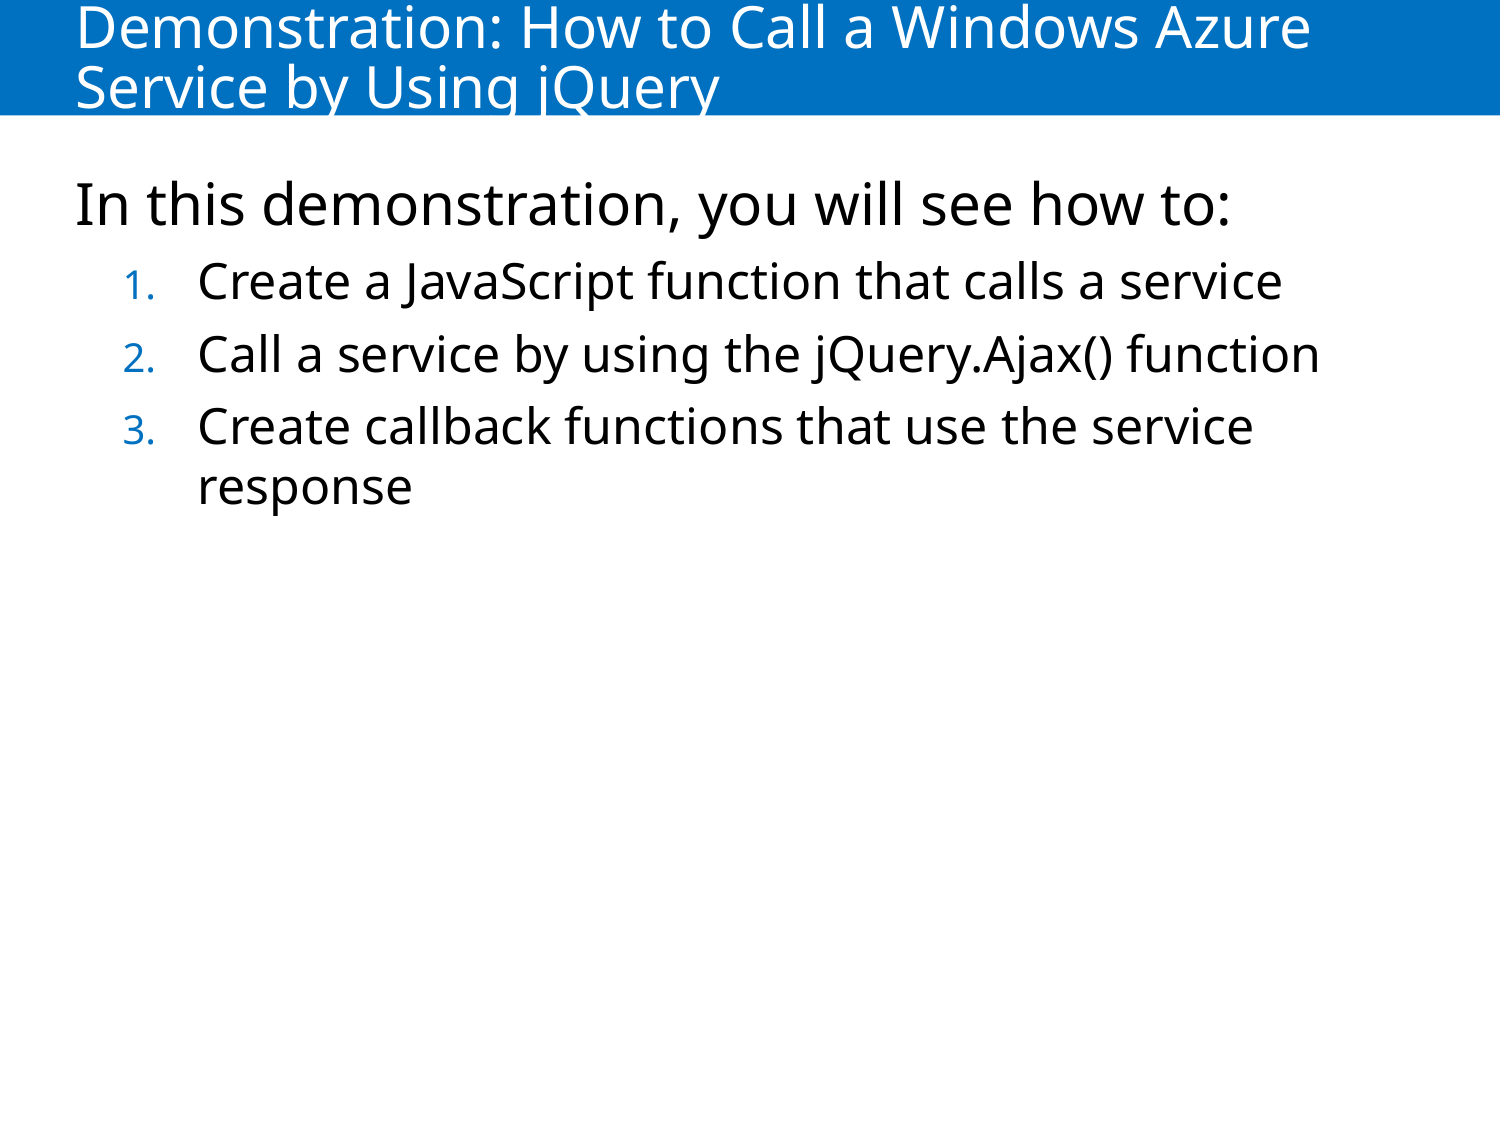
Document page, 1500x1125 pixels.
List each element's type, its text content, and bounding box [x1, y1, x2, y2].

title Demonstration: How to Call a Windows Azure Service by Using jQuery [75, 0, 1351, 122]
text_box In this demonstration, you will see how to: Create a JavaScript function that calls a service Call a service by using the jQuery.Ajax() function Create callback functions that use the service response [75, 167, 1408, 1012]
